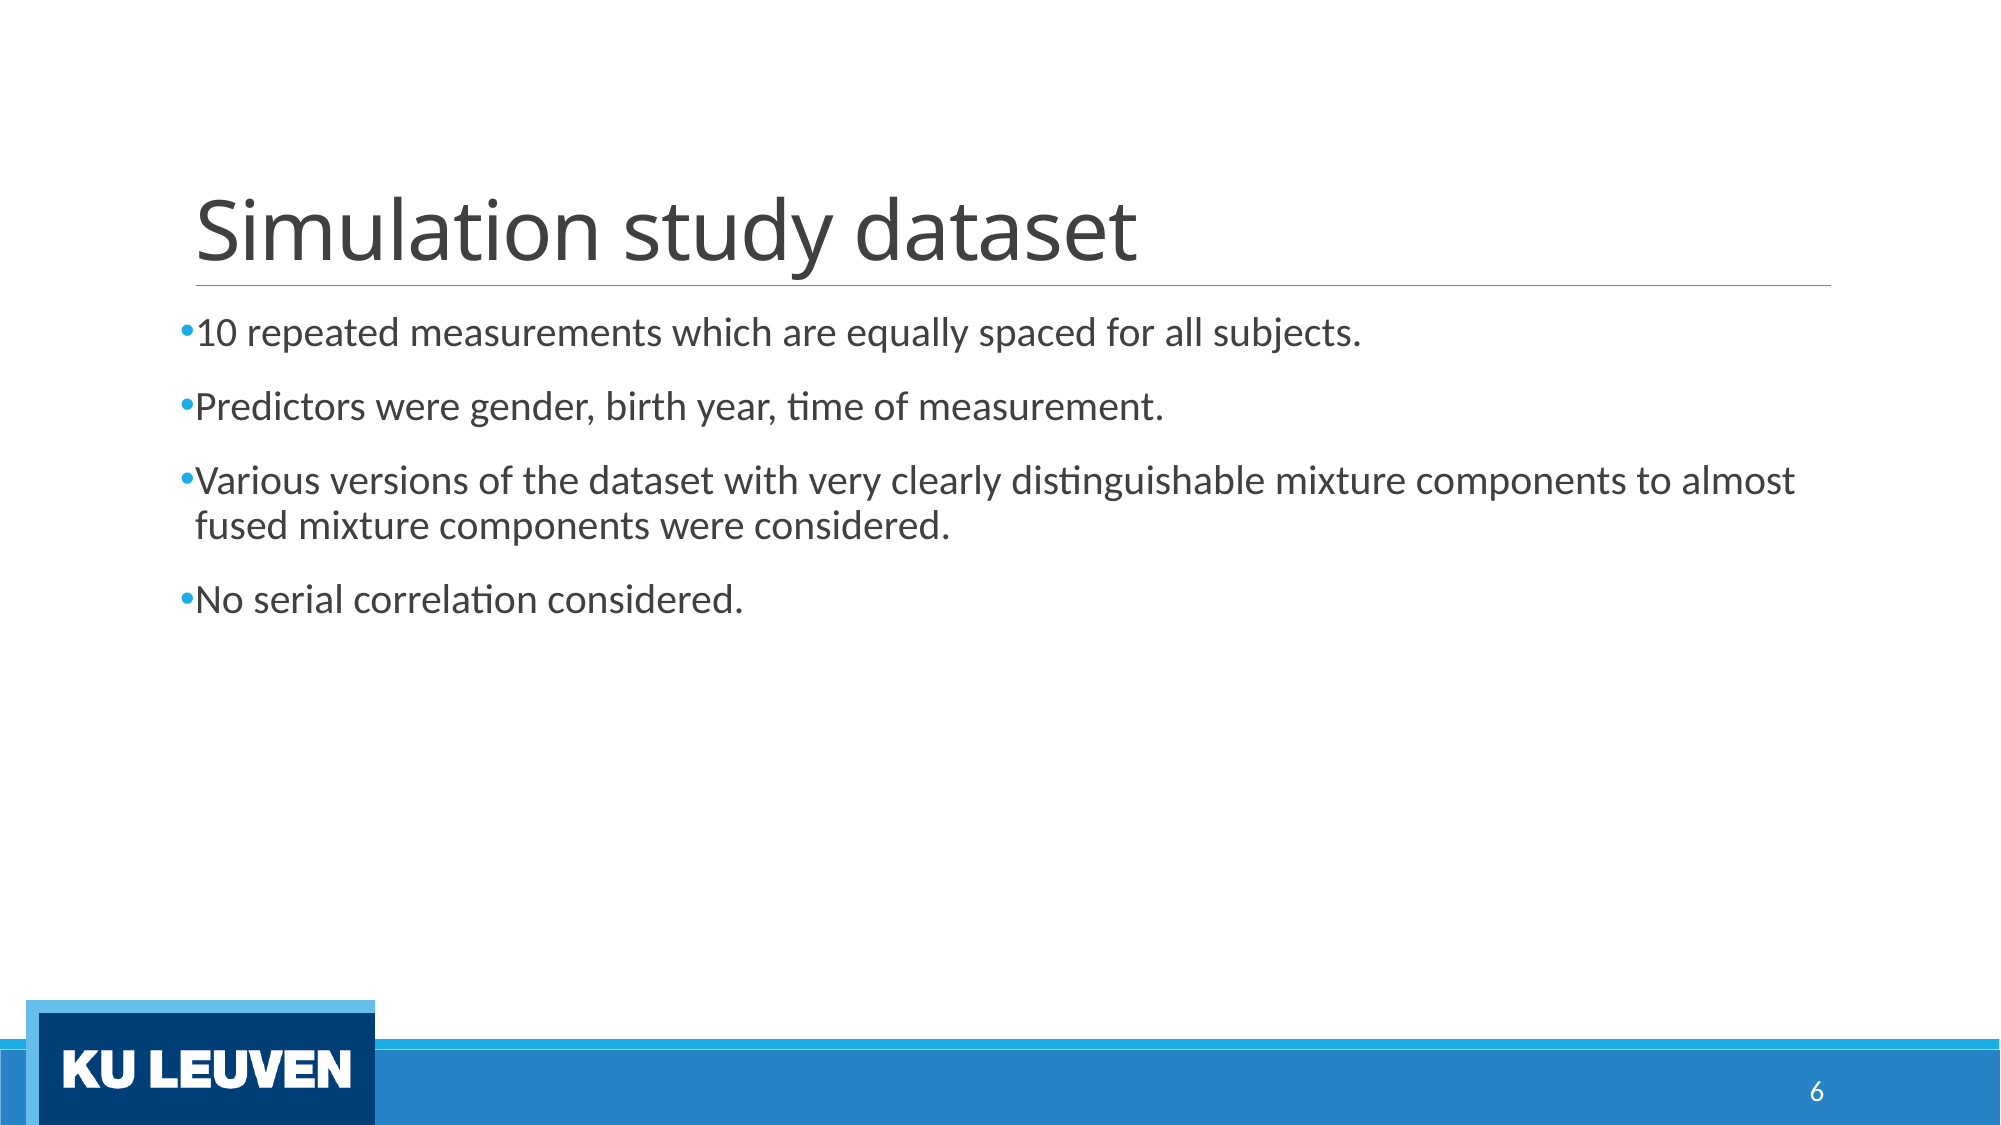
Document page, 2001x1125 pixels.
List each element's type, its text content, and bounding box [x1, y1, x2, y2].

slide_number 6 [1624, 1059, 1840, 1120]
title Simulation study dataset [180, 47, 1830, 285]
list 10 repeated measurements which are equally spaced for all subjects. Predictors were gender, birth year, time of measurement. Various versions of the dataset with very clearly distinguishable mixture components to almost fused mixture components were considered. No serial correlation considered. [180, 302, 1830, 963]
picture [26, 1000, 375, 1125]
